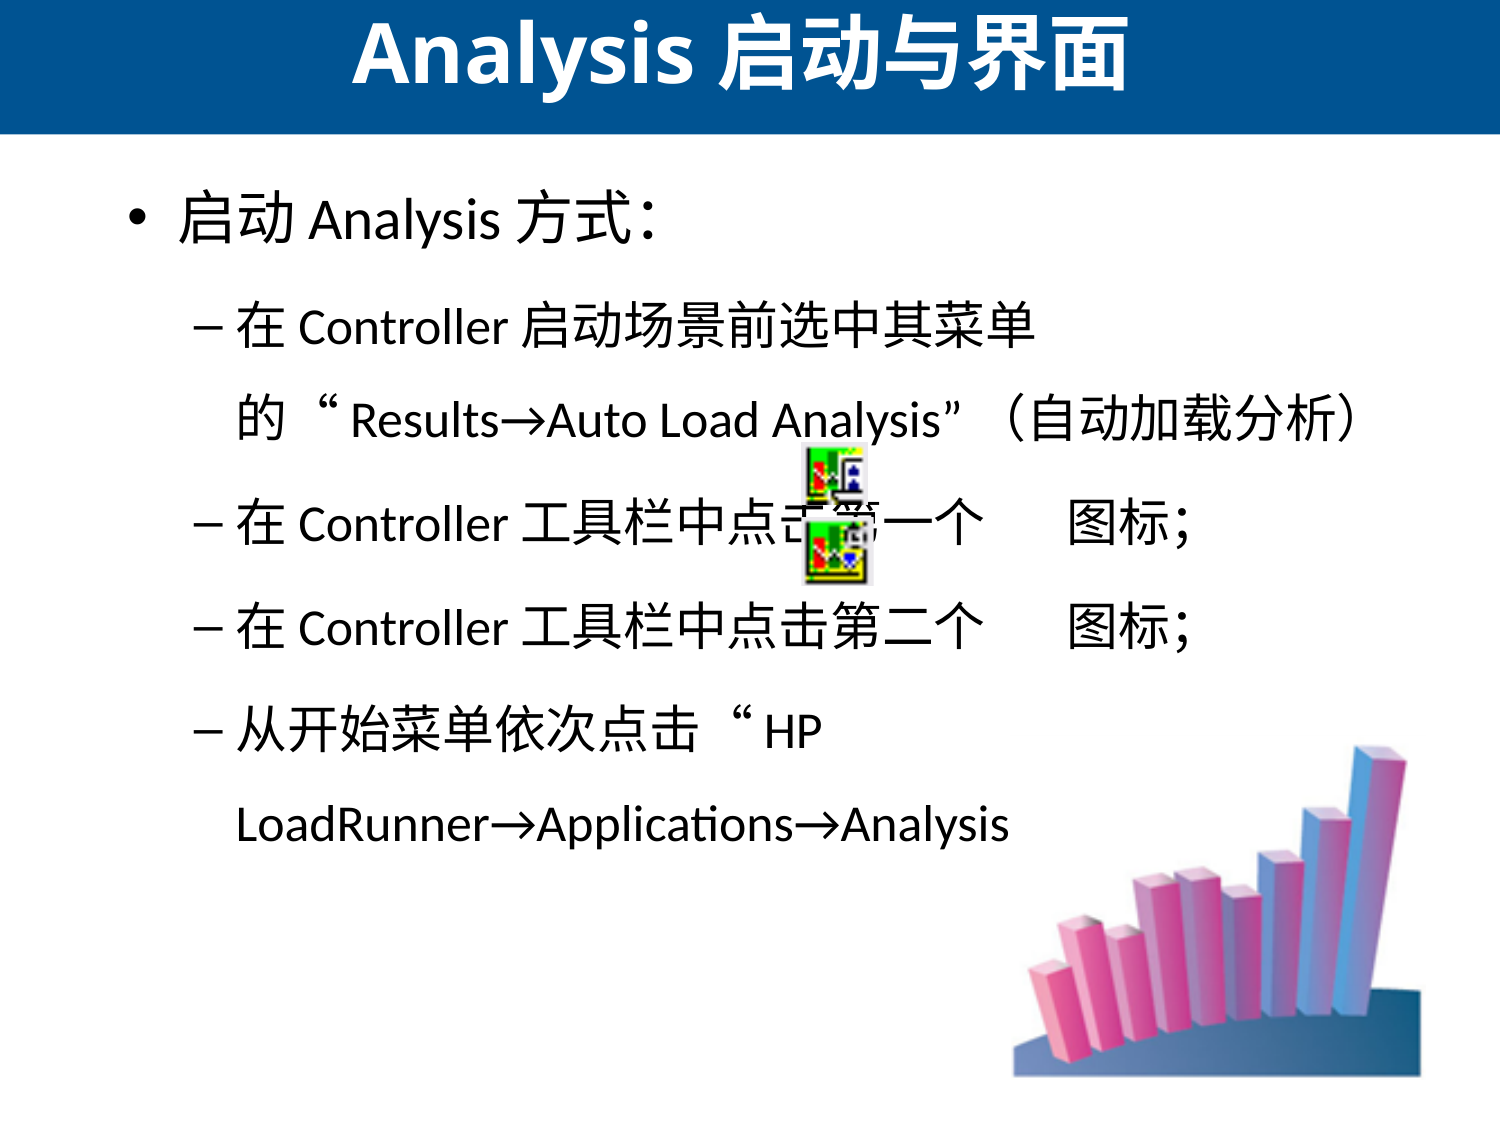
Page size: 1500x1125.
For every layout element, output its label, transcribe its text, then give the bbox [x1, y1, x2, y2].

picture [800, 517, 874, 586]
picture [800, 441, 869, 505]
list 启动Analysis方式： 在Controller启动场景前选中其菜单的“Results→Auto Load Analysis”（自动加载分析） 在Controller工具栏中点击第一个 图标； 在Controller工具栏中点击第二个 图标； 从开始菜单依次点击“HP LoadRunner→Applications→Analysis”。 [112, 172, 1450, 935]
picture [1010, 733, 1426, 1080]
title Analysis启动与界面 [2, 0, 1483, 135]
